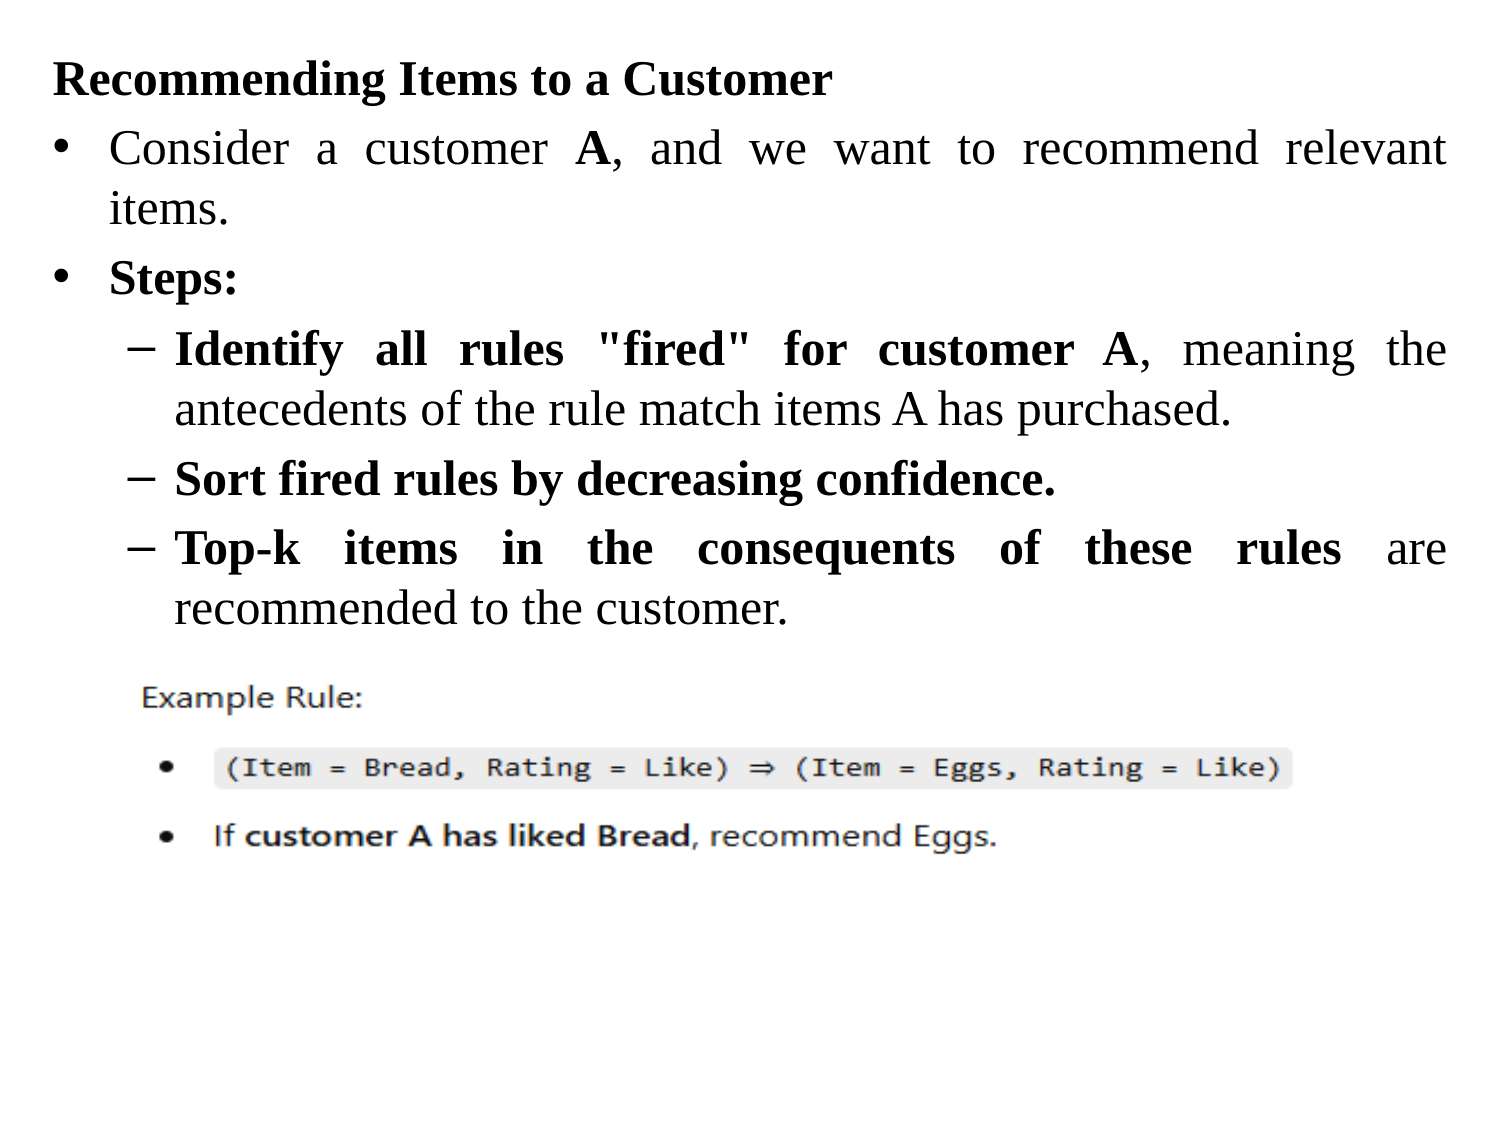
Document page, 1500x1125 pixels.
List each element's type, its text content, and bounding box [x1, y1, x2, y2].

picture [132, 674, 1301, 876]
list Recommending Items to a Customer Consider a customer A, and we want to recommend relevant items. Steps: Identify all rules "fired" for customer A, meaning the antecedents of the rule match items A has purchased. Sort fired rules by decreasing confidence. Top-k items in the consequents of these rules are recommended to the customer. [37, 37, 1463, 1091]
